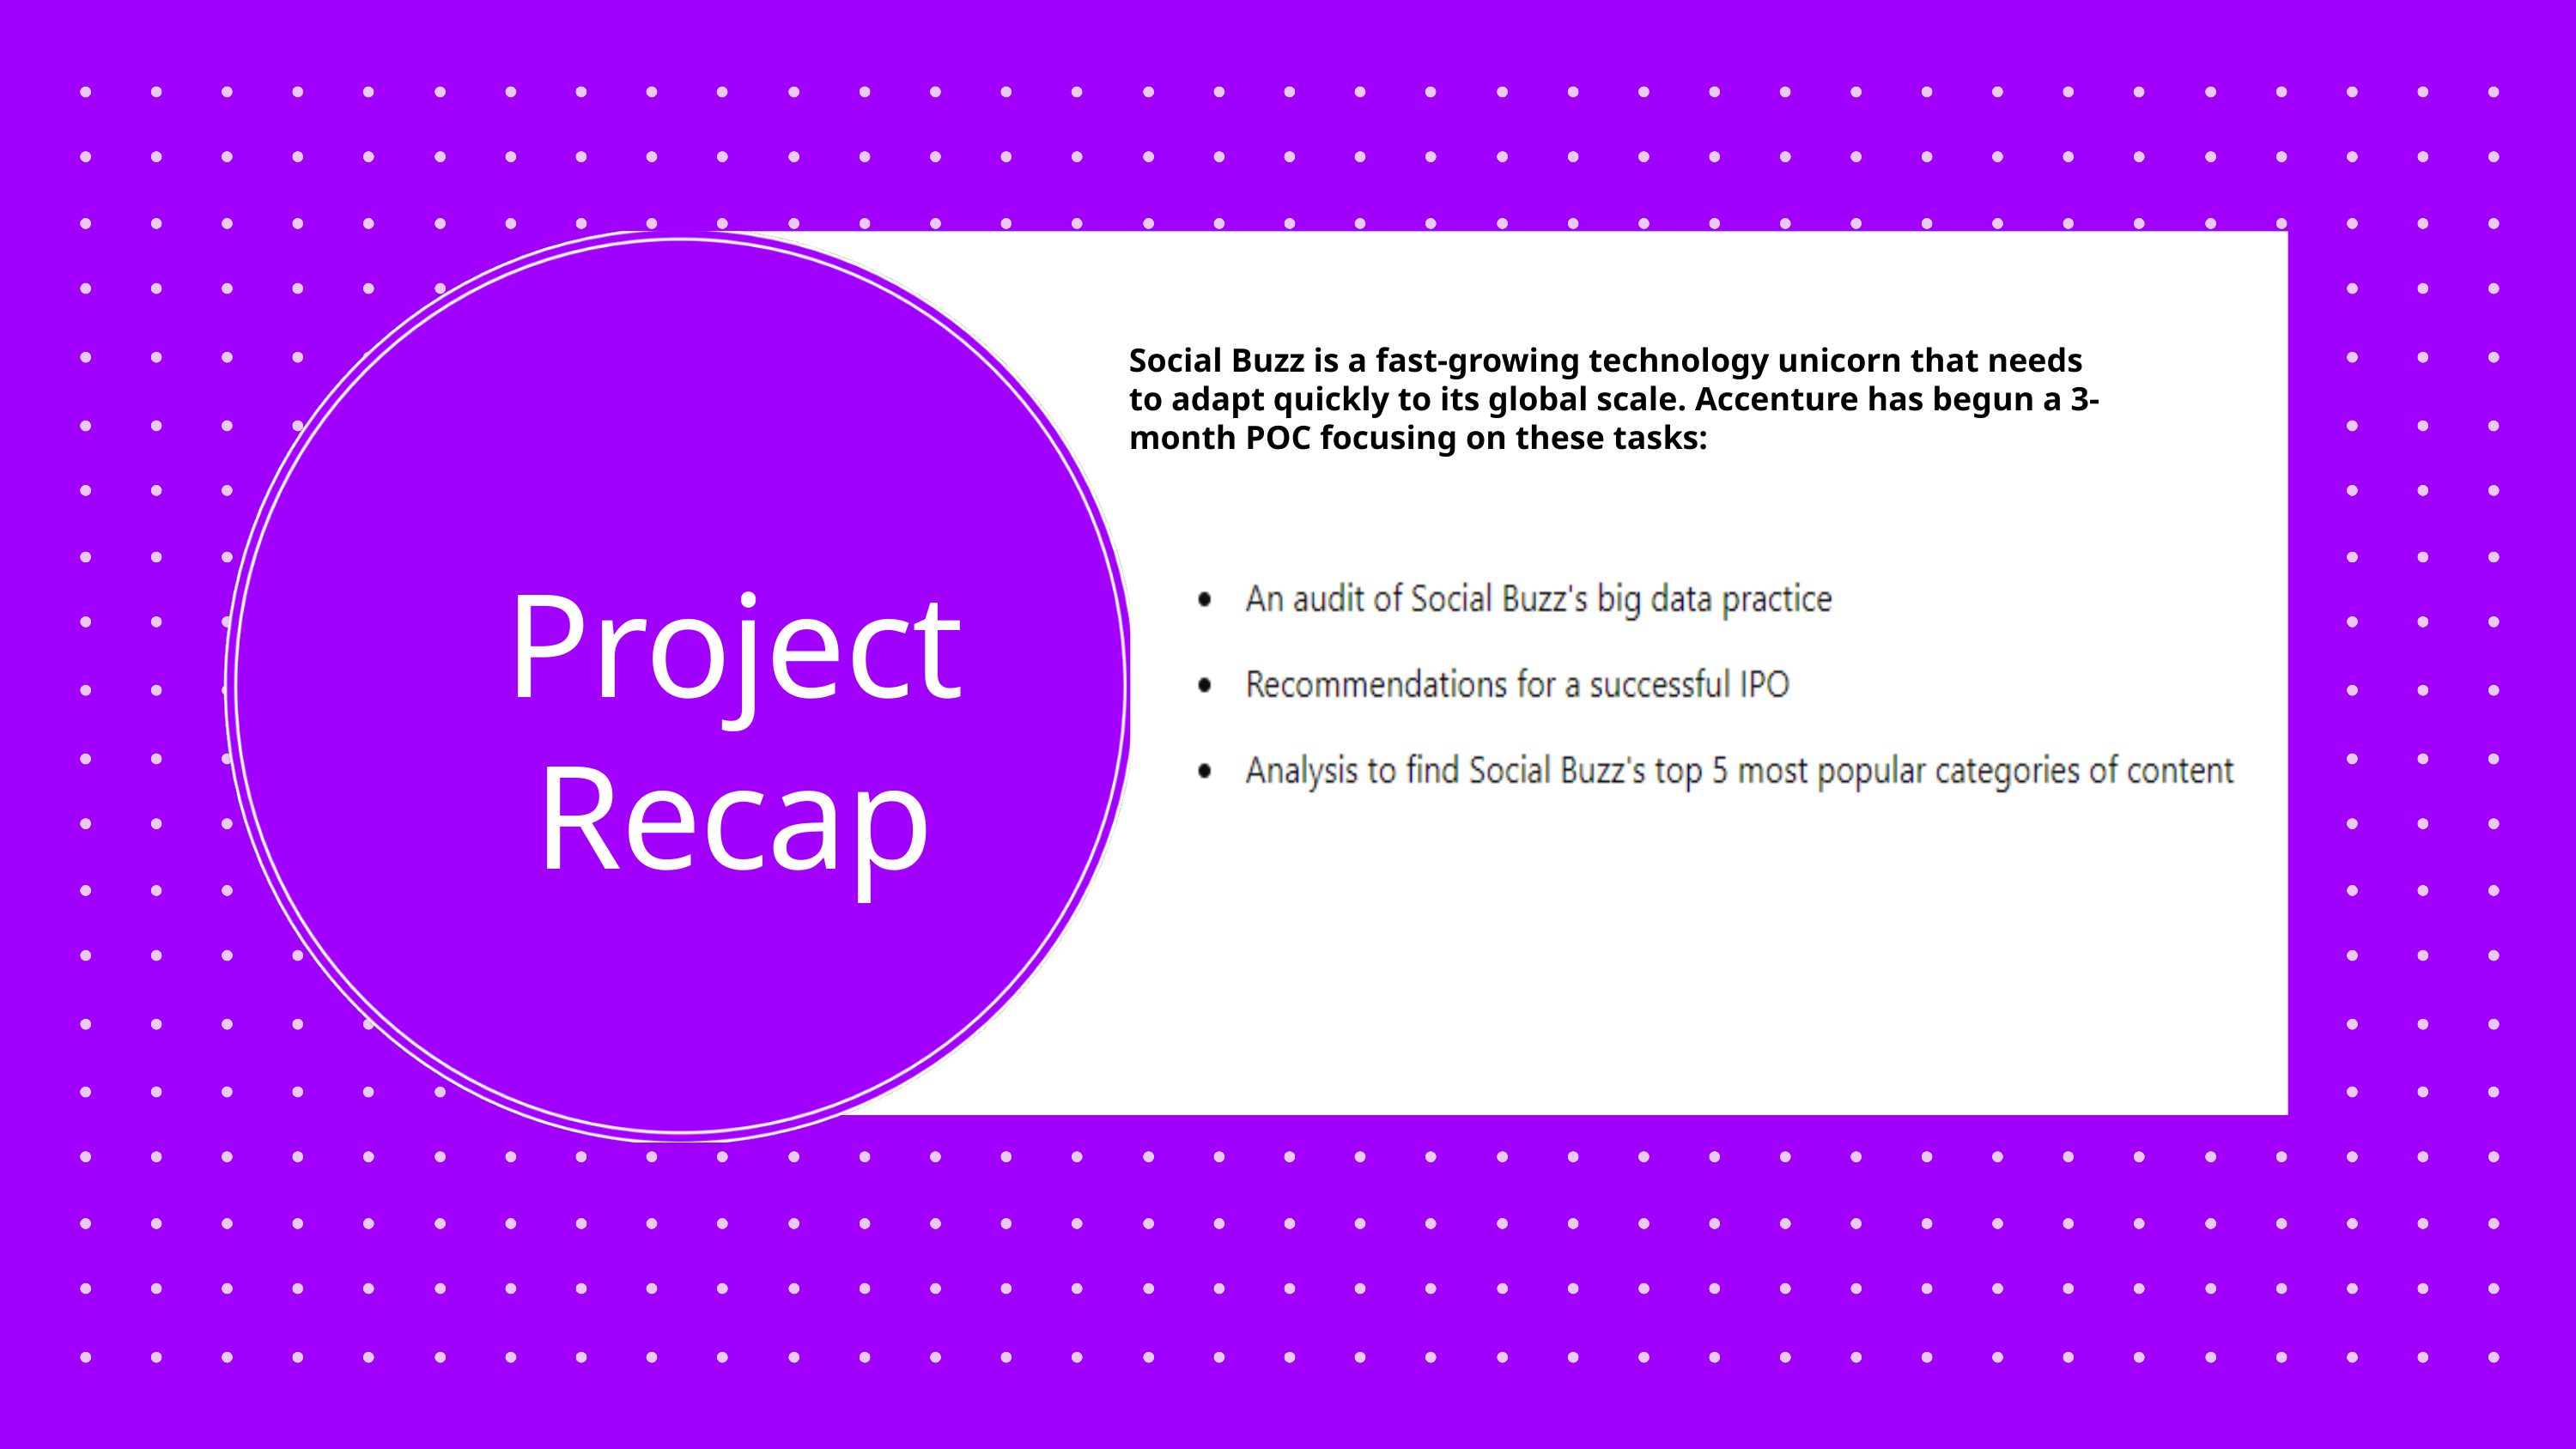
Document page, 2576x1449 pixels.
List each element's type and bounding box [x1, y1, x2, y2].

picture [1165, 567, 2285, 812]
picture [221, 231, 1131, 1143]
text_box [72, 82, 2504, 1367]
